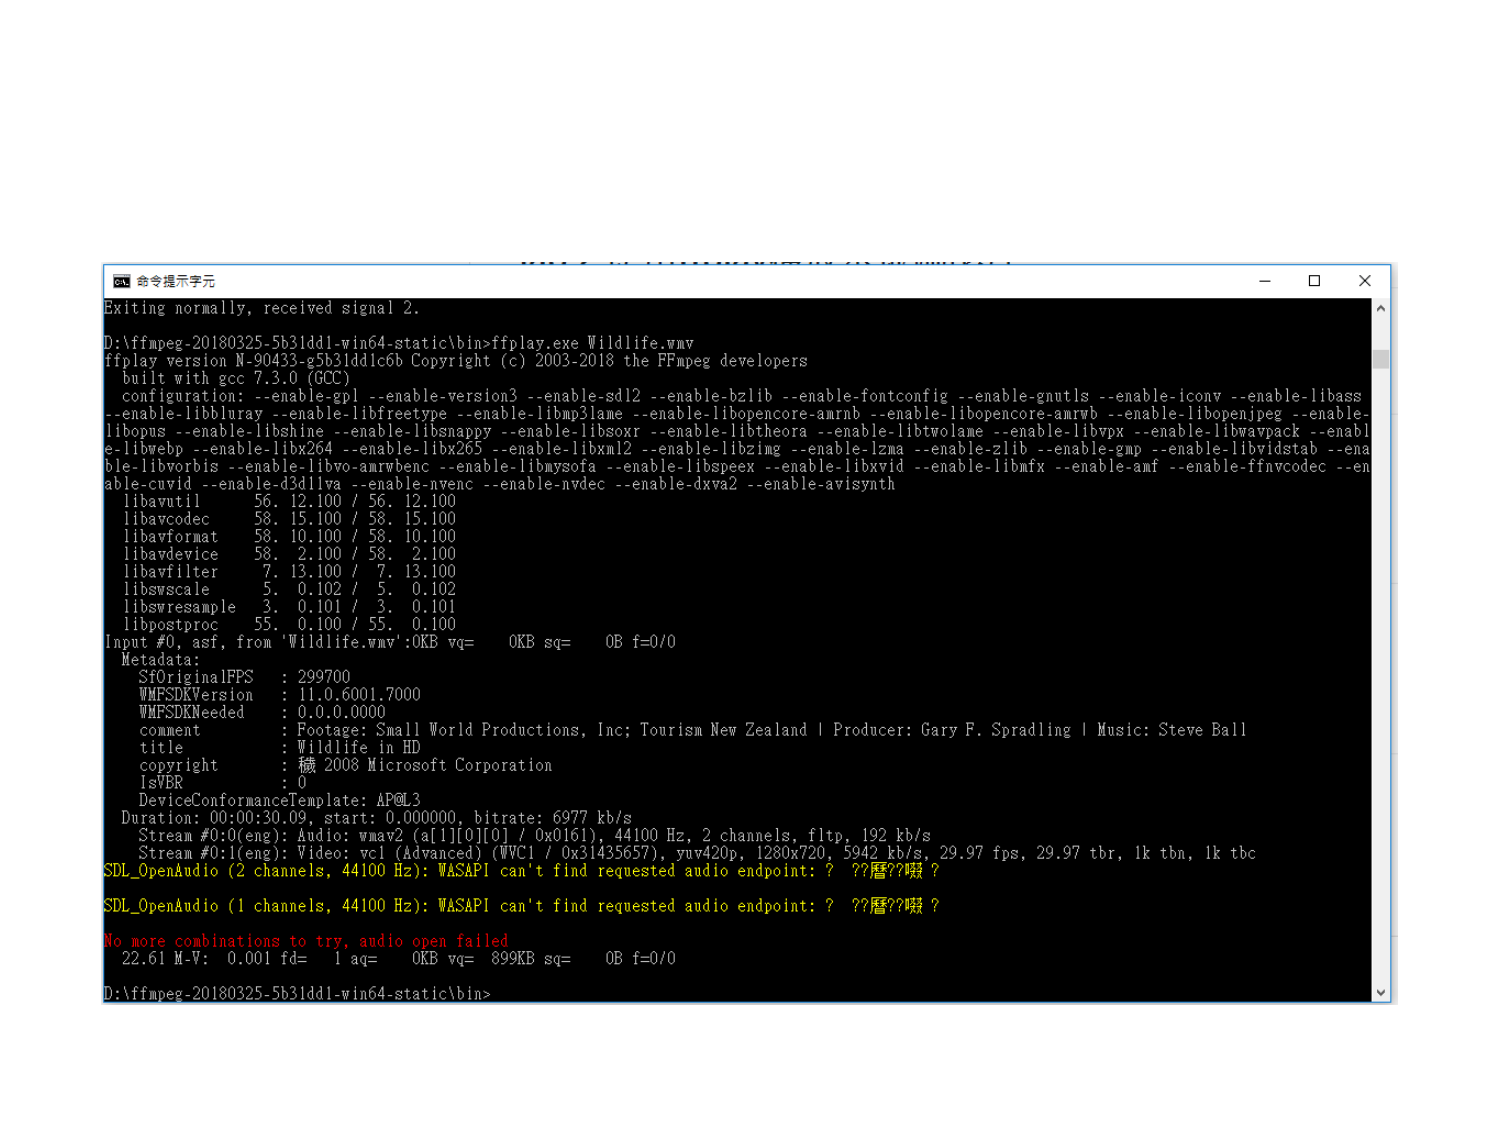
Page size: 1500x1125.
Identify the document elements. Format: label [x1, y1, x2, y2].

list [101, 262, 1399, 1006]
